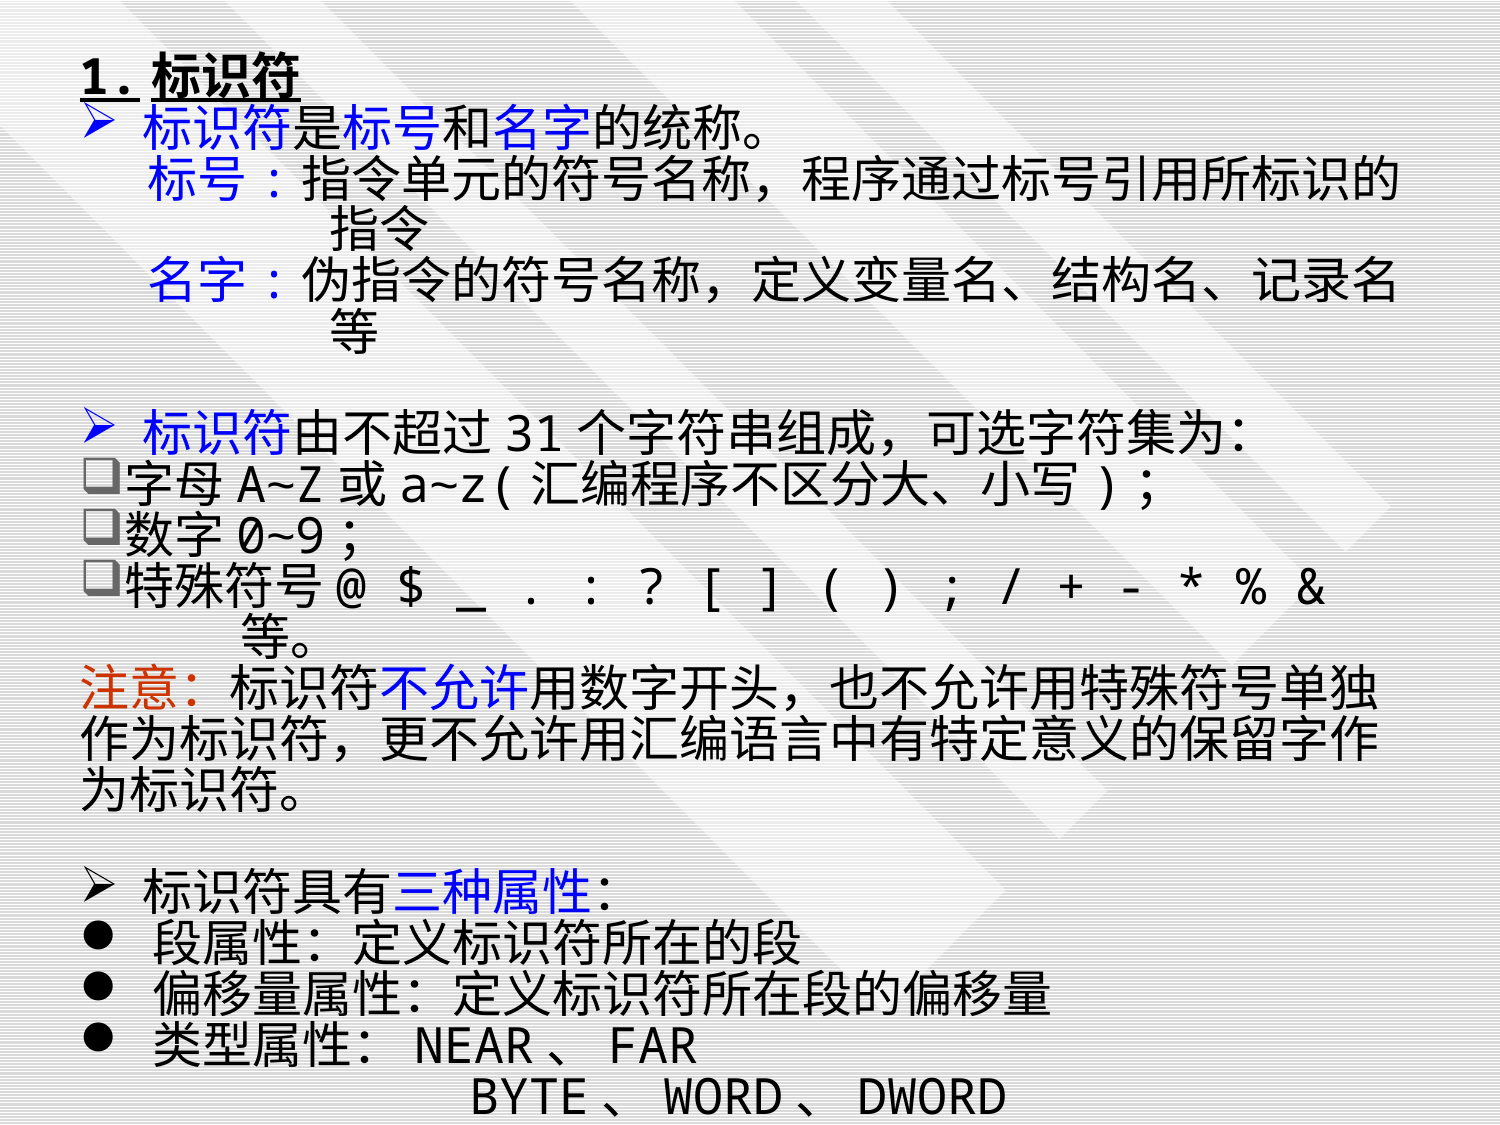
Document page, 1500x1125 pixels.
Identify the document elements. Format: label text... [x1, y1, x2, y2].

text_box 1.标识符 标识符是标号和名字的统称。 标号:指令单元的符号名称，程序通过标号引用所标识的指令 名字:伪指令的符号名称，定义变量名、结构名、记录名等 标识符由不超过31个字符串组成，可选字符集为： 字母A~Z或a~z(汇编程序不区分大、小写)； 数字0~9； 特殊符号@ $ _ . : ? [ ] ( ) ; / + - * % &等。 注意：标识符不允许用数字开头，也不允许用特殊符号单独作为标识符，更不允许用汇编语言中有特定意义的保留字作为标识符。 标识符具有三种属性： 段属性：定义标识符所在的段 偏移量属性：定义标识符所在段的偏移量 类型属性：NEAR、FAR BYTE、WORD、DWORD [64, 43, 1435, 1125]
